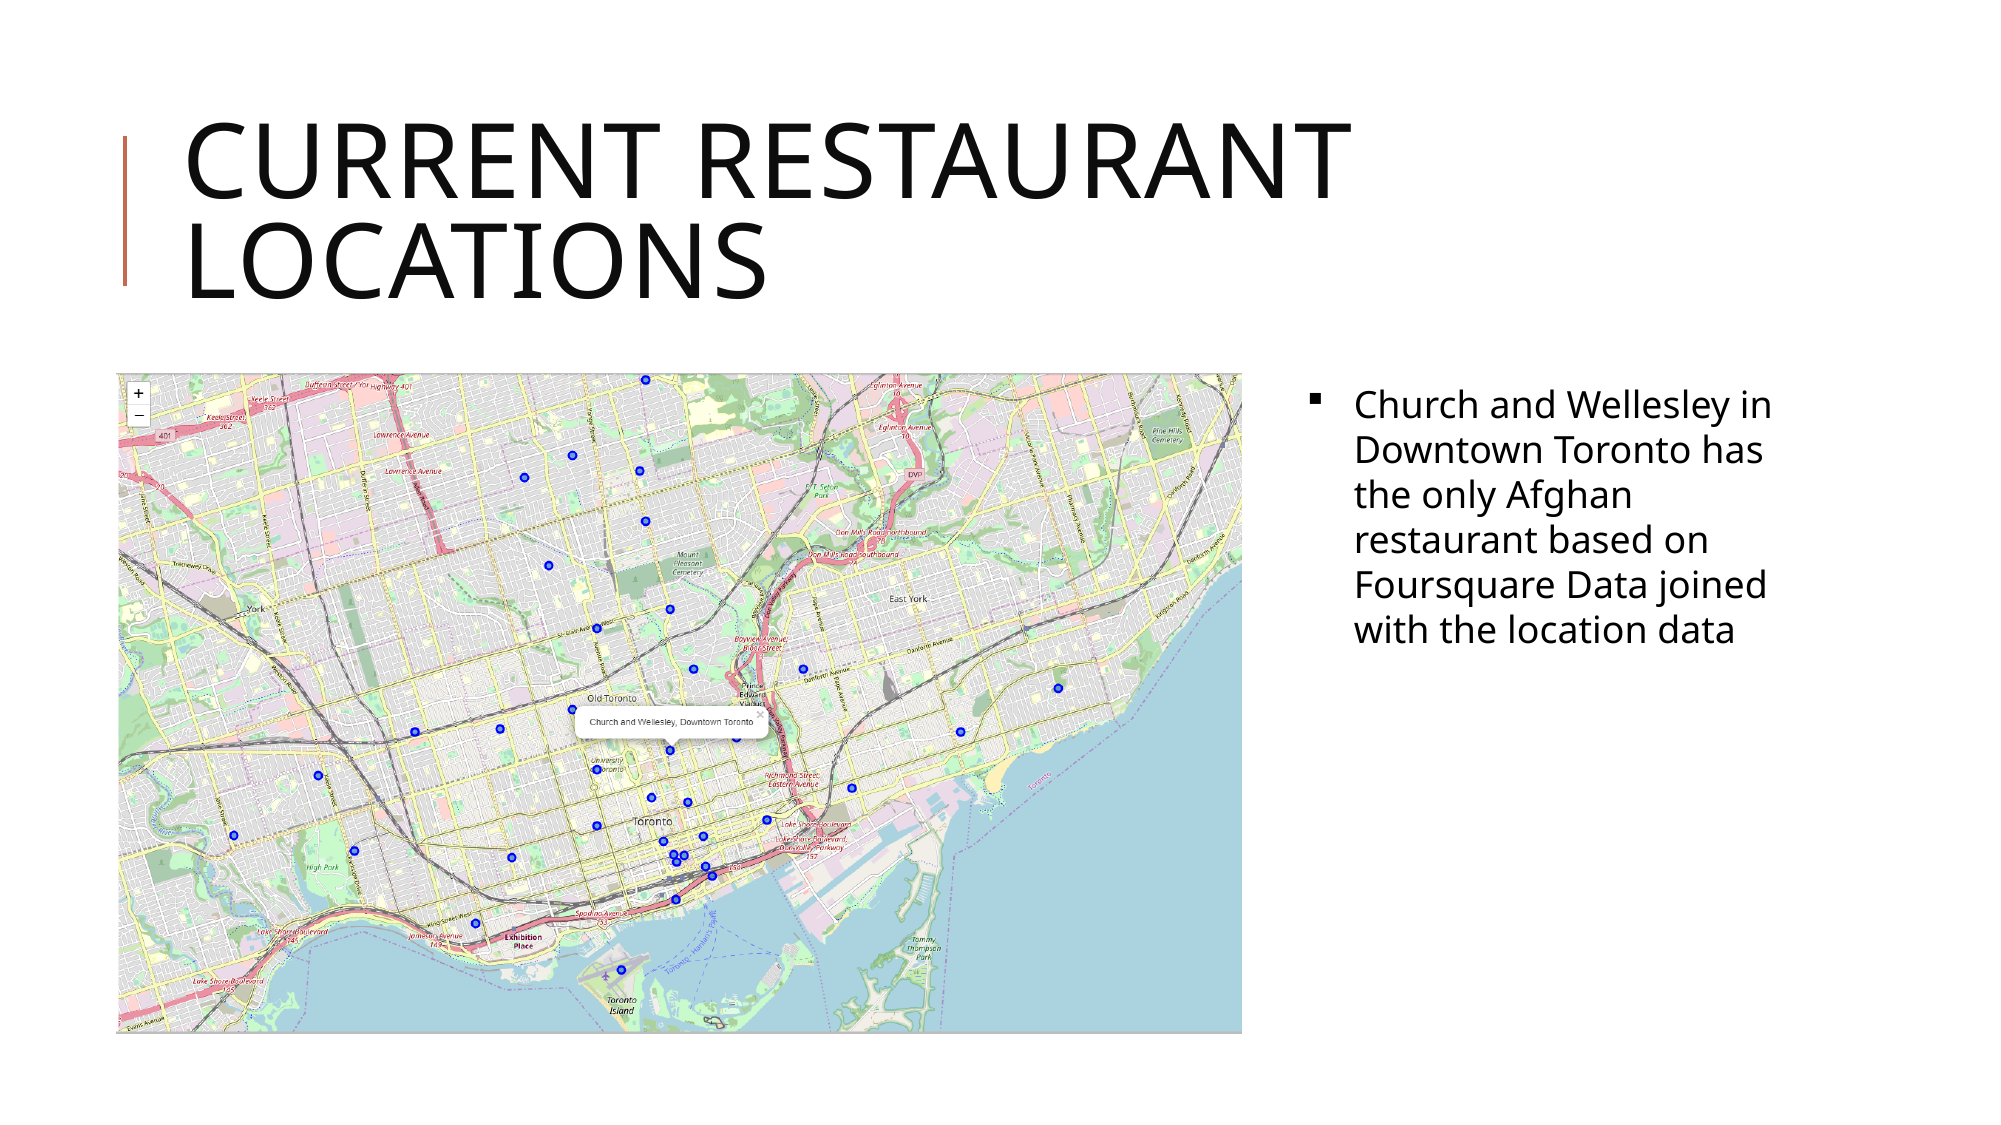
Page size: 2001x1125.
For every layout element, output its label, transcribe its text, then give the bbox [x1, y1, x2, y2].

title Current restaurant locations [168, 96, 1763, 342]
text_box Church and Wellesley in Downtown Toronto has the only Afghan restaurant based on Foursquare Data joined with the location data [1292, 373, 1807, 659]
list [116, 373, 1242, 1034]
